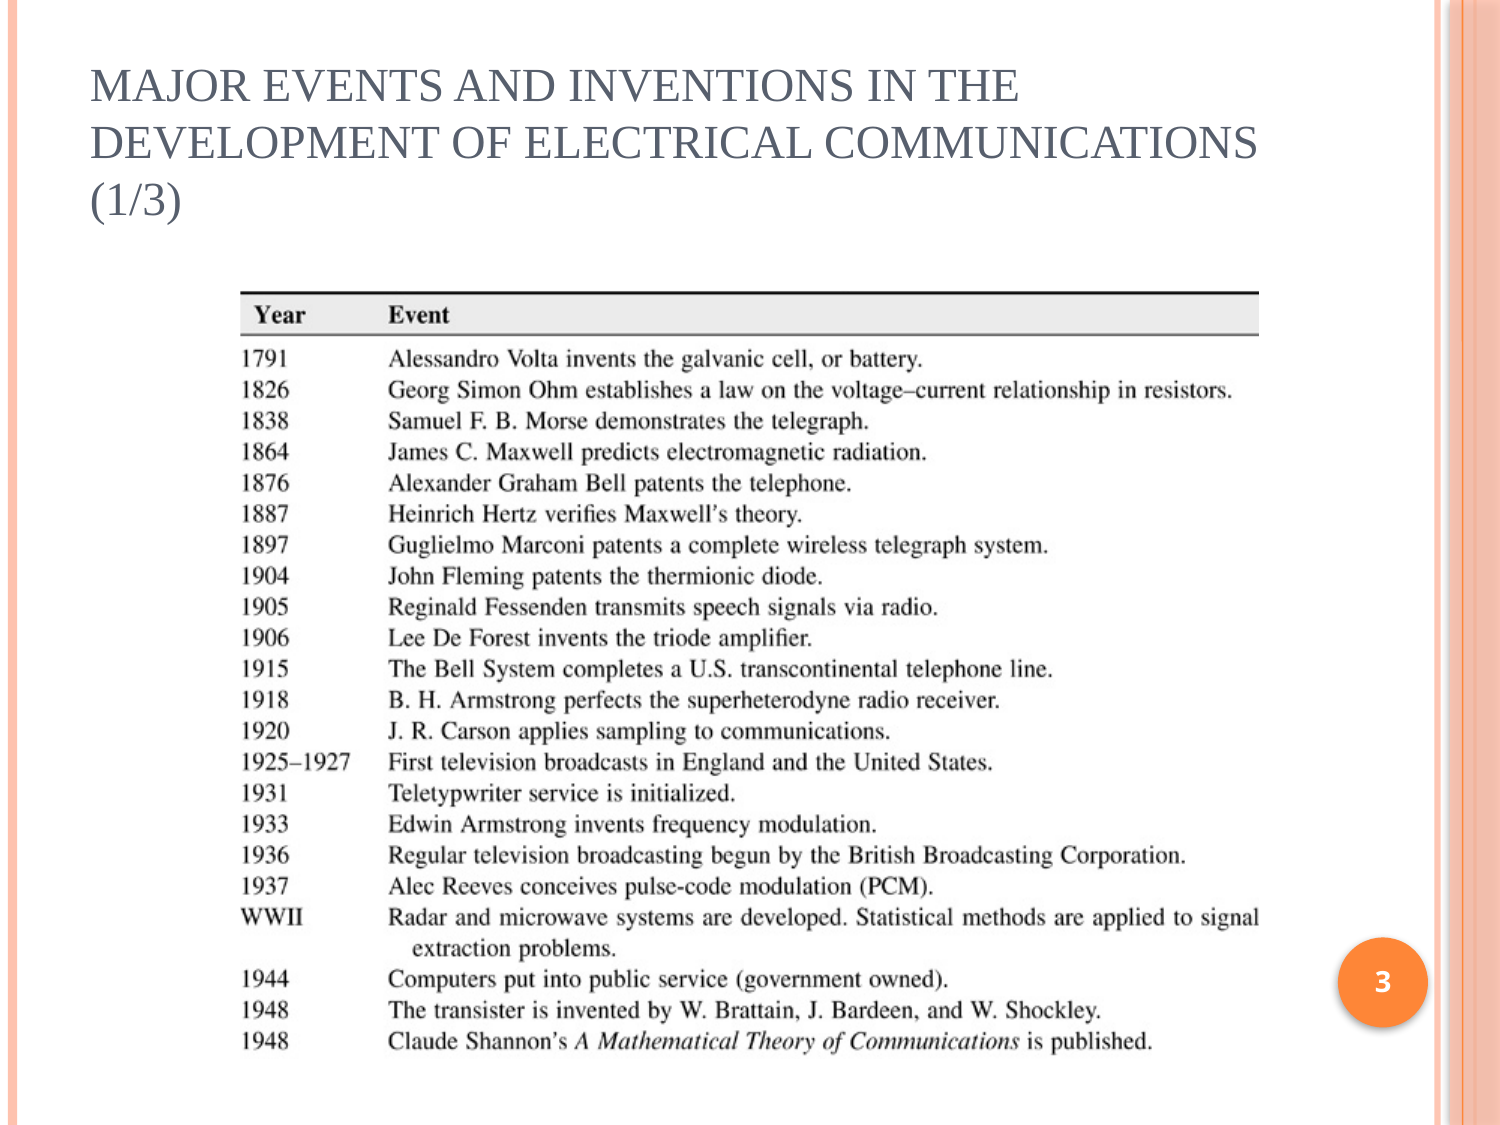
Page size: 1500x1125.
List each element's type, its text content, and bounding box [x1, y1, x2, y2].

title Major Events and Inventions in the Development of Electrical Communications (1/3) [75, 45, 1300, 233]
picture [239, 290, 1260, 1060]
slide_number 3 [1333, 940, 1434, 1027]
